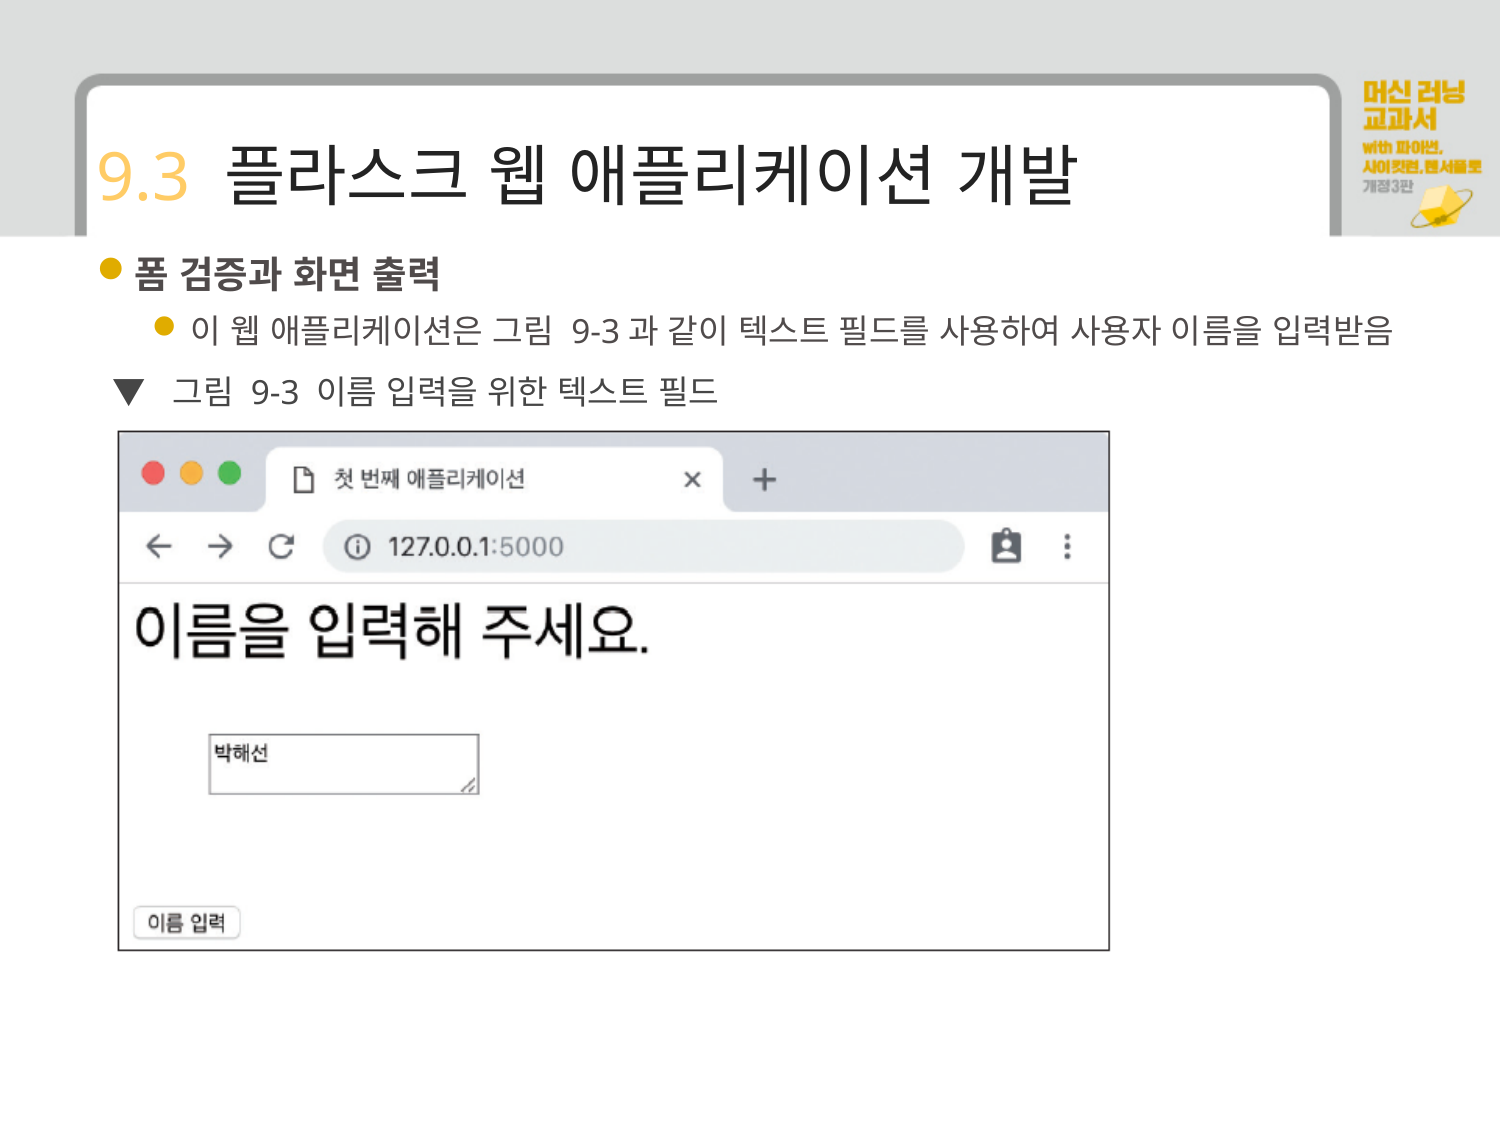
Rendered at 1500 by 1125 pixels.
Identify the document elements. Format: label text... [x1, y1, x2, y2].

list 폼 검증과 화면 출력 이 웹 애플리케이션은 그림 9-3과 같이 텍스트 필드를 사용하여 사용자 이름을 입력받음 [81, 239, 1412, 1054]
picture [0, 0, 1500, 1125]
title 9.3 플라스크 웹 애플리케이션 개발 [81, 90, 1412, 222]
text_box ▼ 그림 9-3 이름 입력을 위한 텍스트 필드 [97, 364, 1424, 430]
